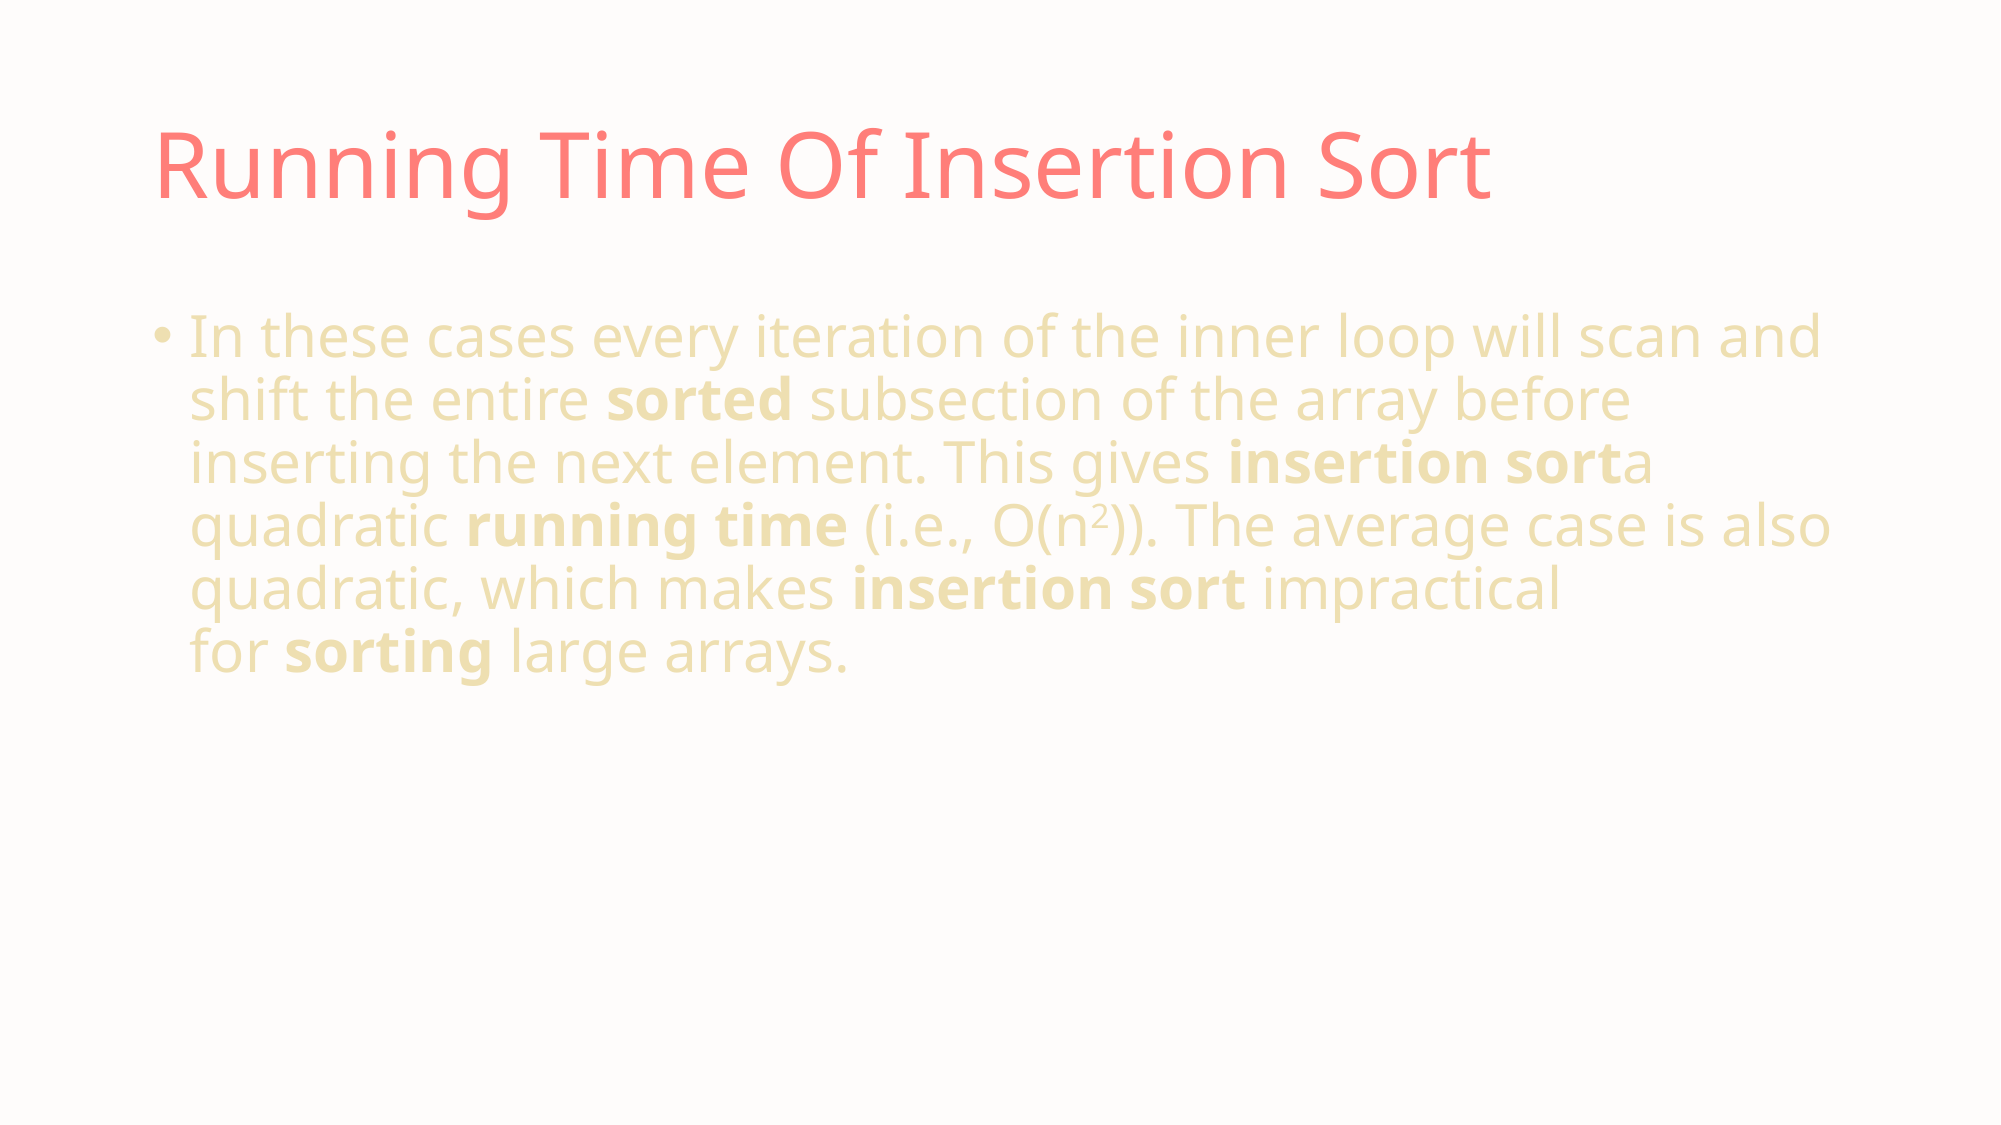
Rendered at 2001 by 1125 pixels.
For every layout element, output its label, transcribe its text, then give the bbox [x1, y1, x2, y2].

list In these cases every iteration of the inner loop will scan and shift the entire sorted subsection of the array before inserting the next element. This gives insertion sorta quadratic running time (i.e., O(n2)). The average case is also quadratic, which makes insertion sort impractical for sorting large arrays. [137, 299, 1863, 1014]
title Running Time Of Insertion Sort [137, 59, 1863, 278]
